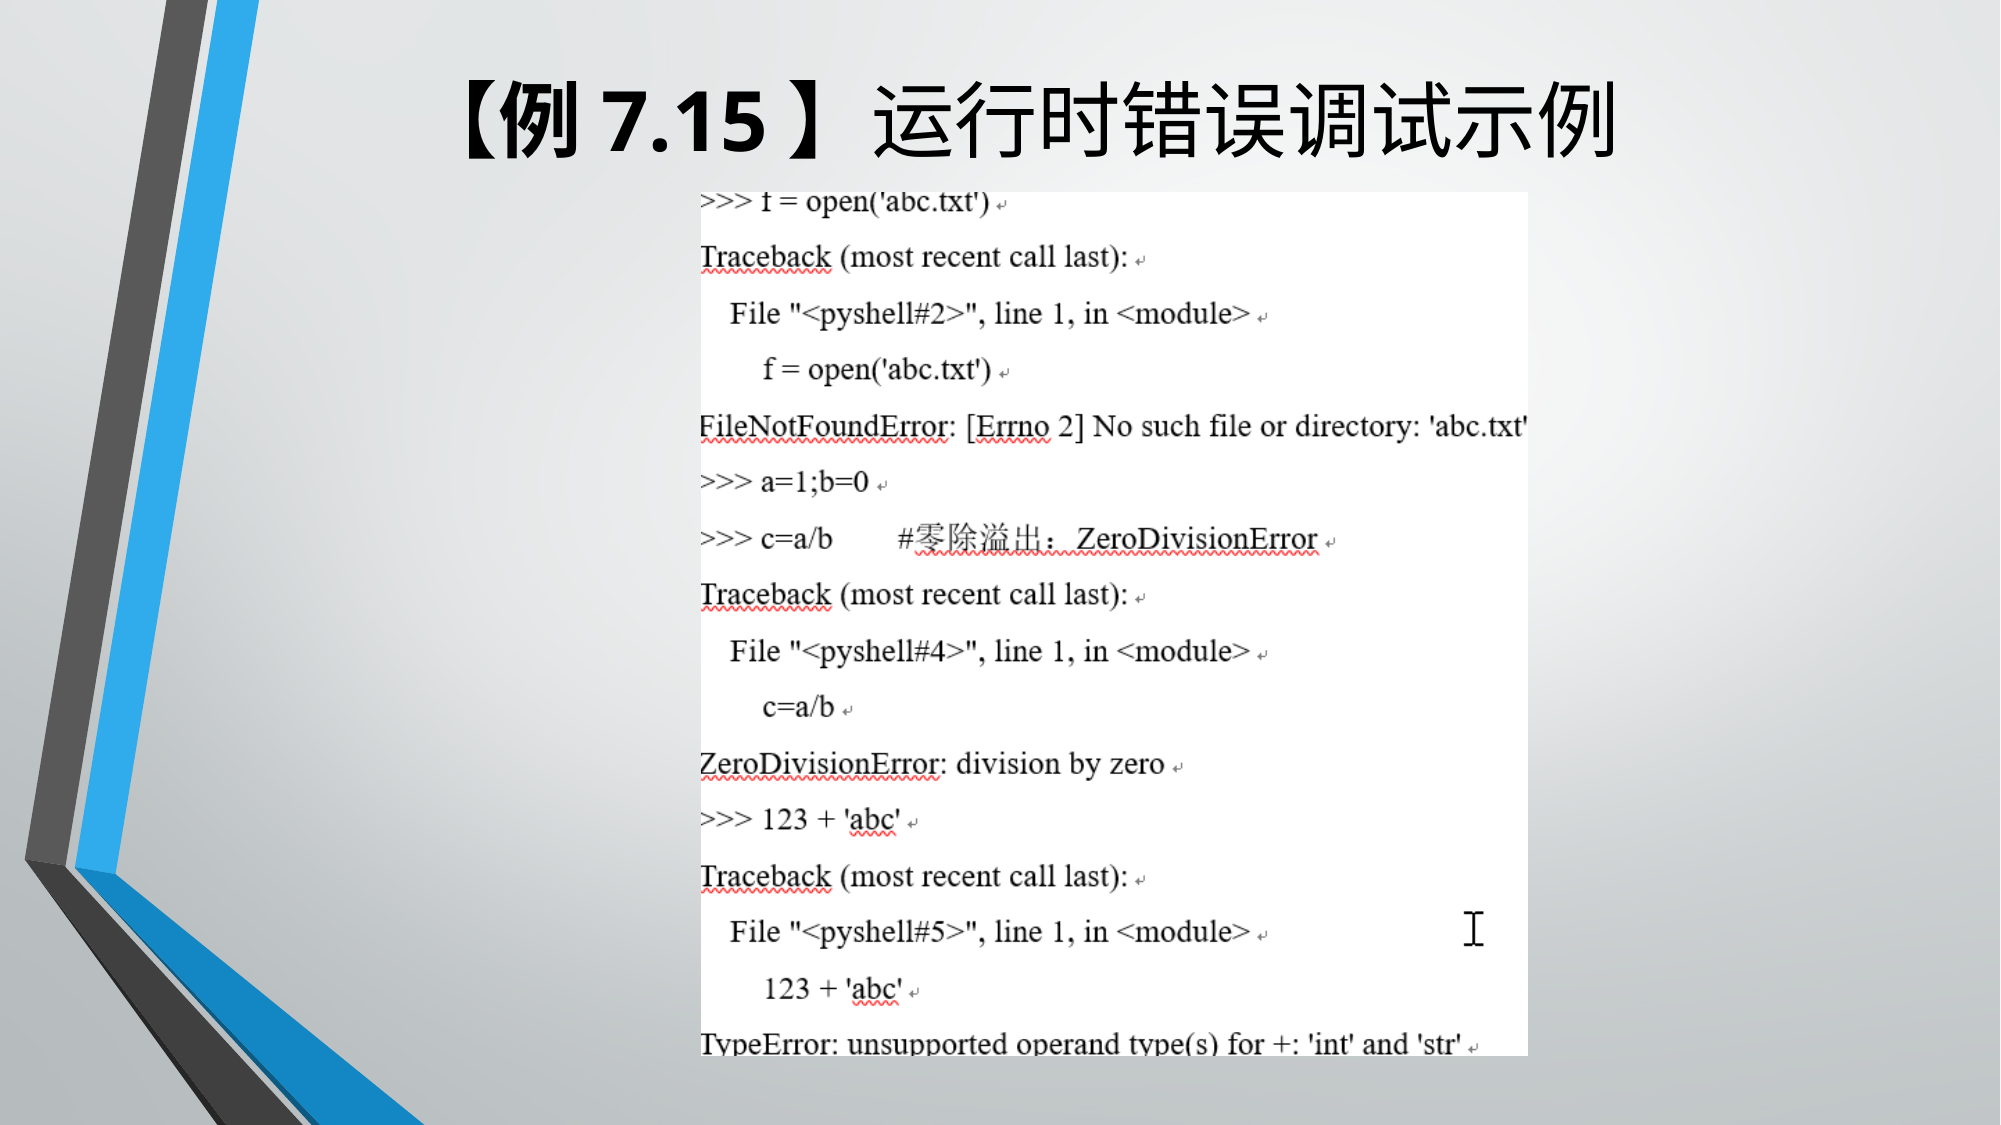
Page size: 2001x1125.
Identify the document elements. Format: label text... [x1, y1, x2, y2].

picture [701, 192, 1528, 1056]
title 【例7.15】运行时错误调试示例 [338, 42, 1697, 193]
